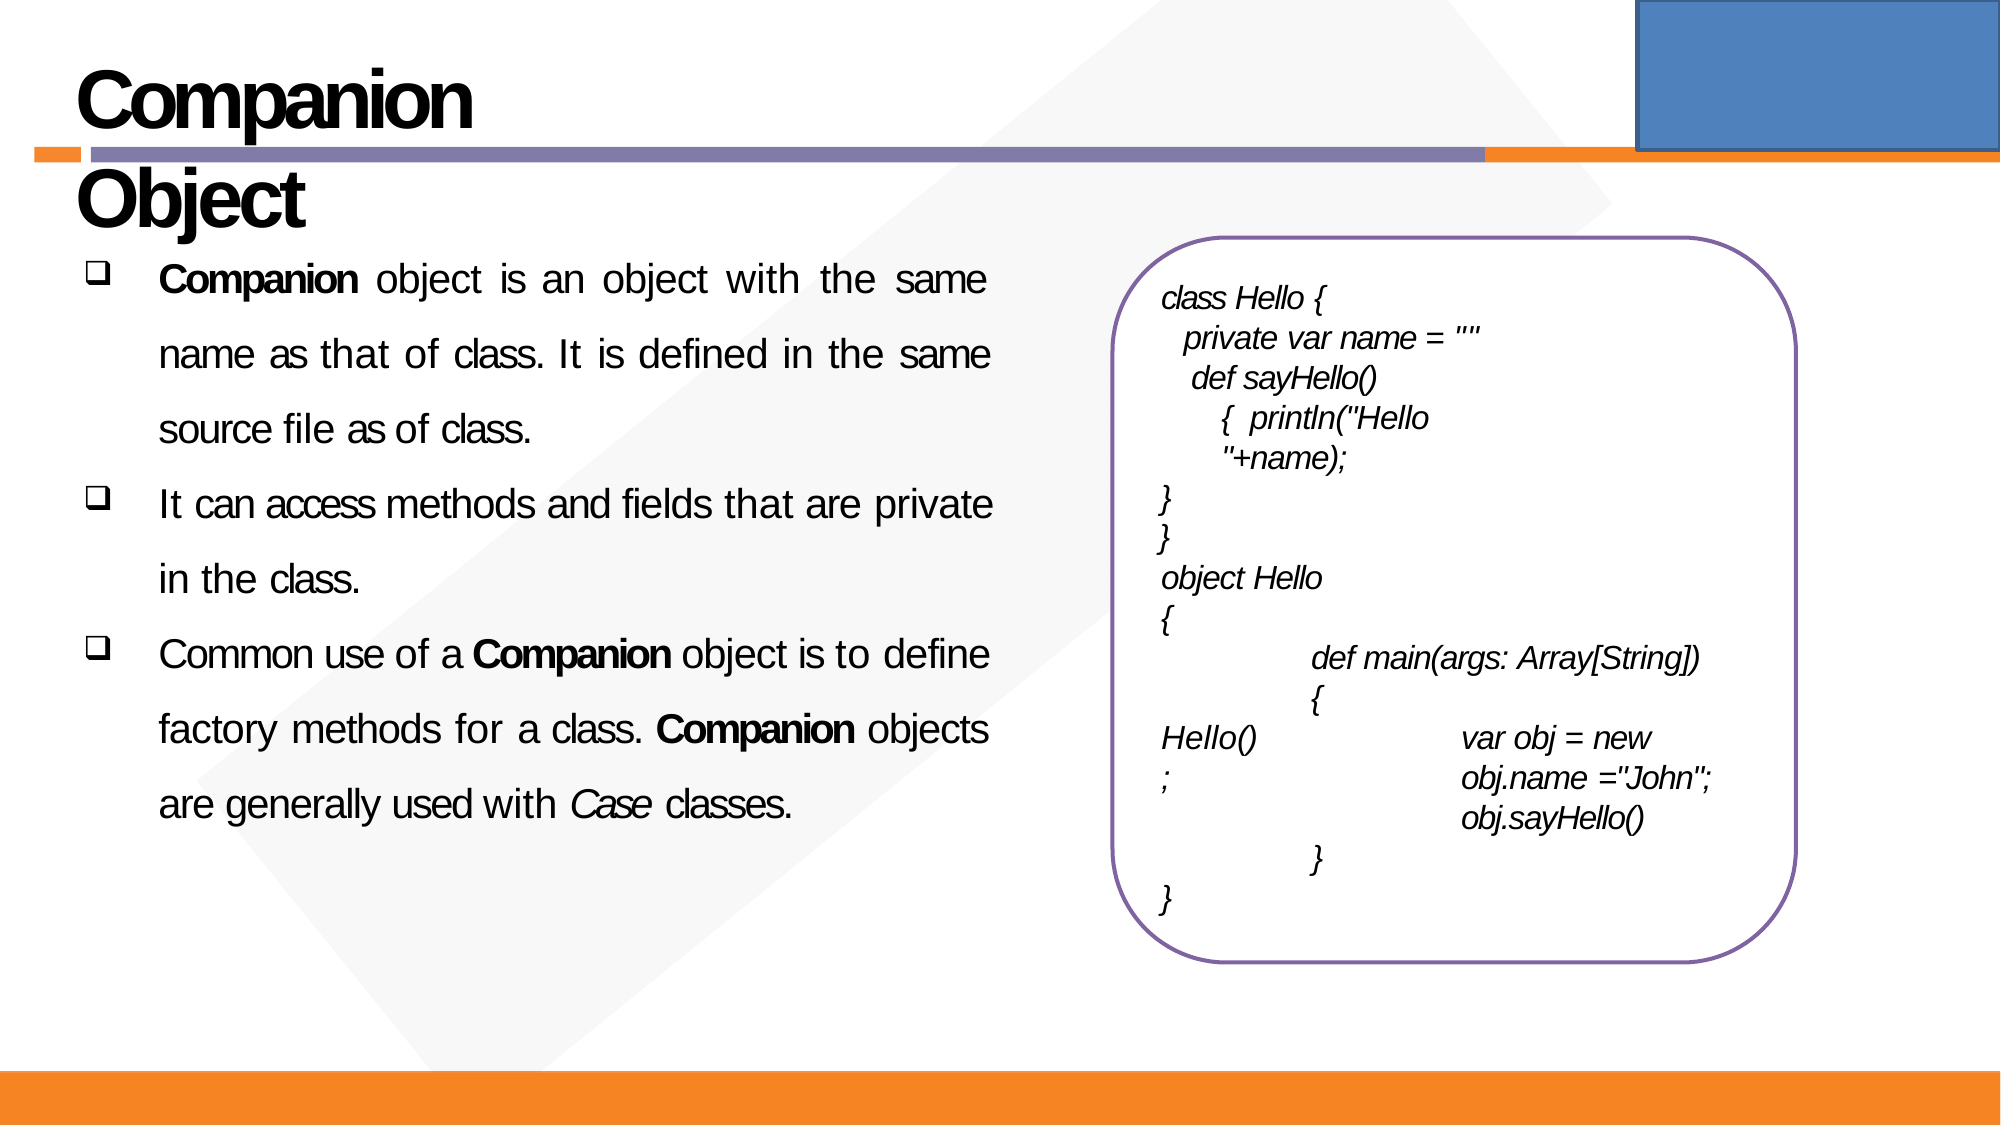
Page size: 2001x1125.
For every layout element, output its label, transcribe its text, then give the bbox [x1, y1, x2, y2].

text_box object Hello { [1159, 554, 1342, 637]
text_box } } [1159, 834, 1324, 917]
title Companion Object [72, 42, 723, 245]
text_box Companion object is an object with the same name as that of class. It is defined in the same source file as of class. It can access methods and fields that are private in the class. Common use of a Companion object is to define factory methods for a class. Companion objects are generally used with Case classes. [81, 225, 1002, 828]
text_box [1635, 0, 2000, 152]
text_box [1112, 237, 1796, 963]
text_box obj.name ="John"; obj.sayHello() [1459, 754, 1713, 837]
text_box Hello(); [1159, 714, 1262, 797]
picture [0, 0, 2000, 1072]
text_box class Hello { private var name = "" def sayHello() { println("Hello "+name); } } [1159, 273, 1539, 556]
text_box def main(args: Array[String]) { var obj = new [1309, 634, 1721, 757]
